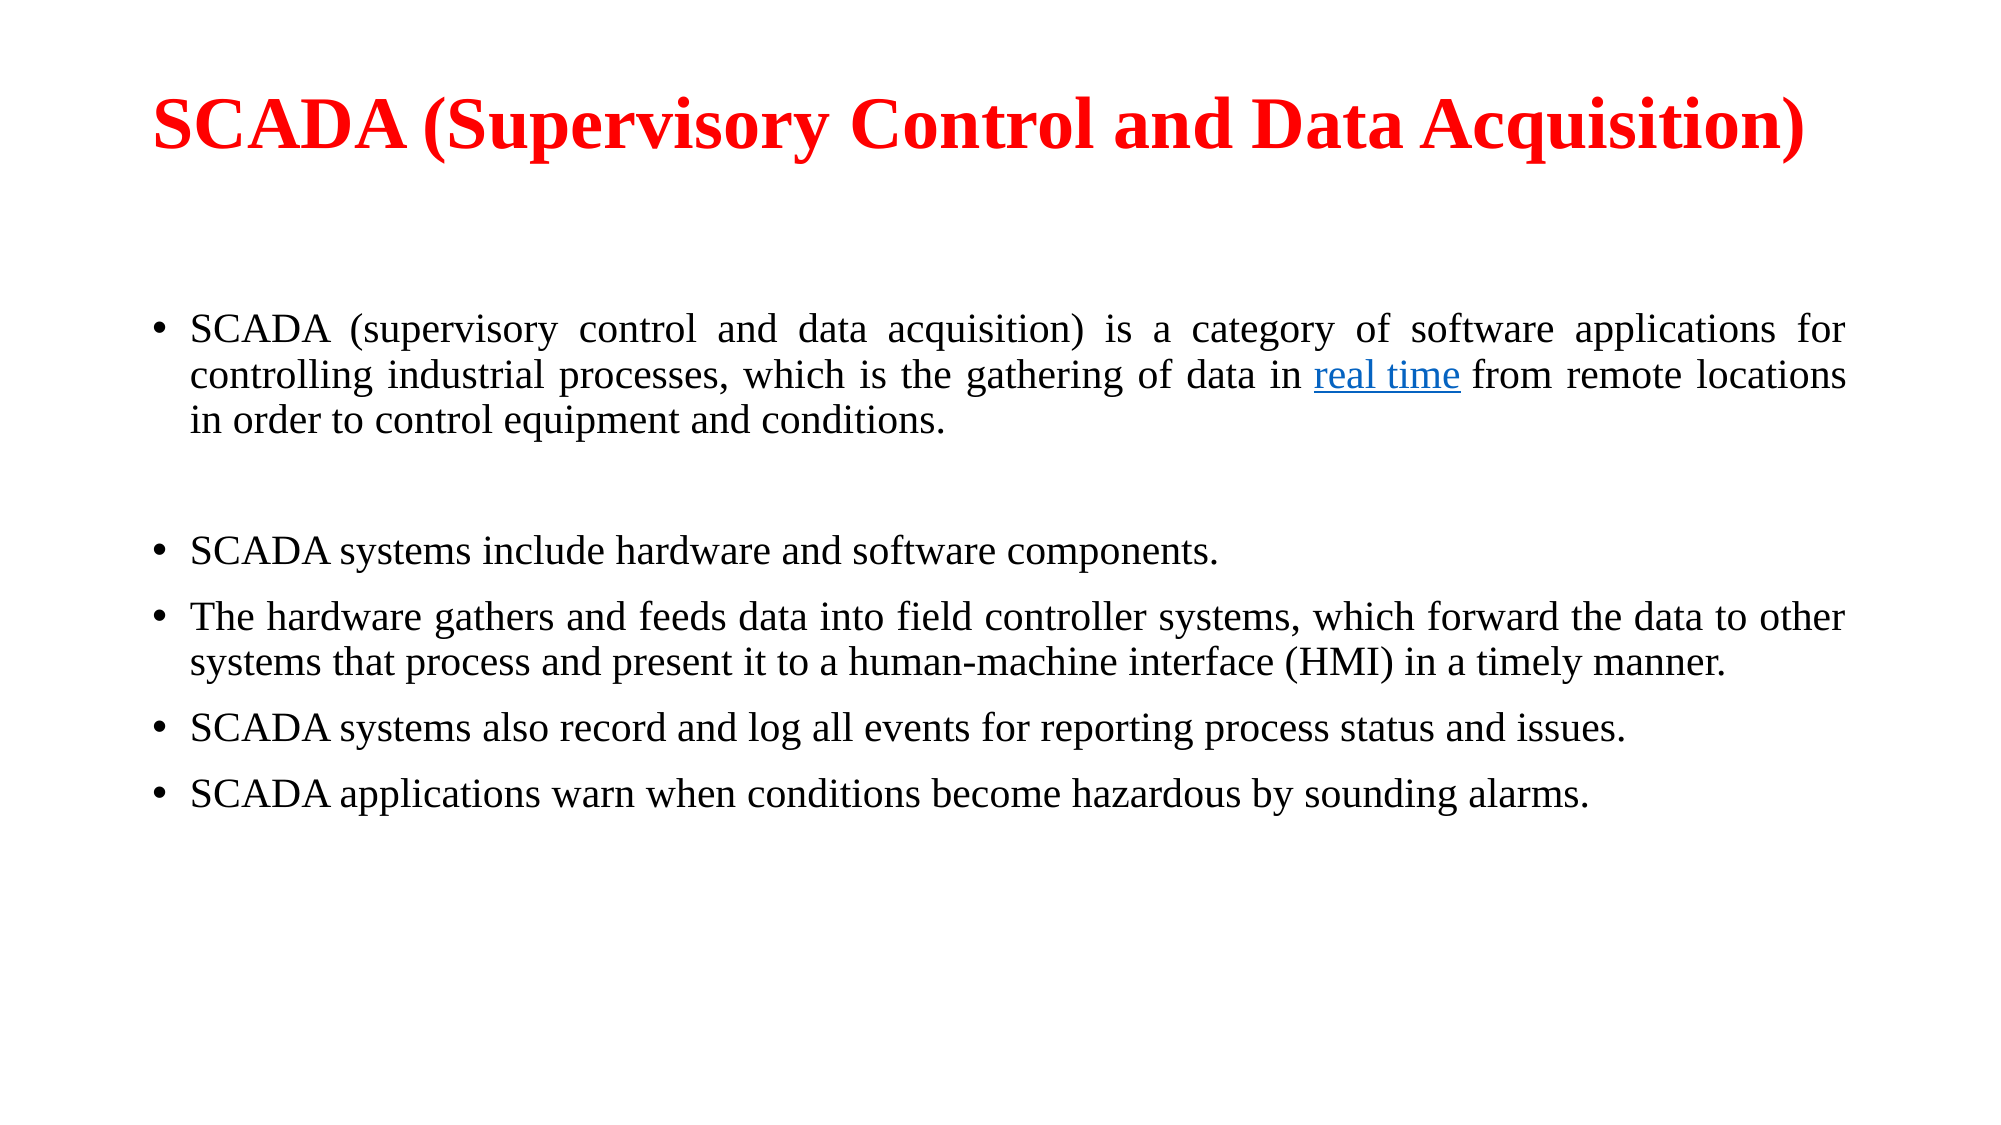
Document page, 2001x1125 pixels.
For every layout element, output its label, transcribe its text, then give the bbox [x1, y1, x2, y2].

list SCADA (supervisory control and data acquisition) is a category of software applications for controlling industrial processes, which is the gathering of data in real time from remote locations in order to control equipment and conditions. SCADA systems include hardware and software components. The hardware gathers and feeds data into field controller systems, which forward the data to other systems that process and present it to a human-machine interface (HMI) in a timely manner. SCADA systems also record and log all events for reporting process status and issues. SCADA applications warn when conditions become hazardous by sounding alarms. [137, 299, 1863, 1014]
title SCADA (Supervisory Control and Data Acquisition) [137, 59, 1863, 278]
